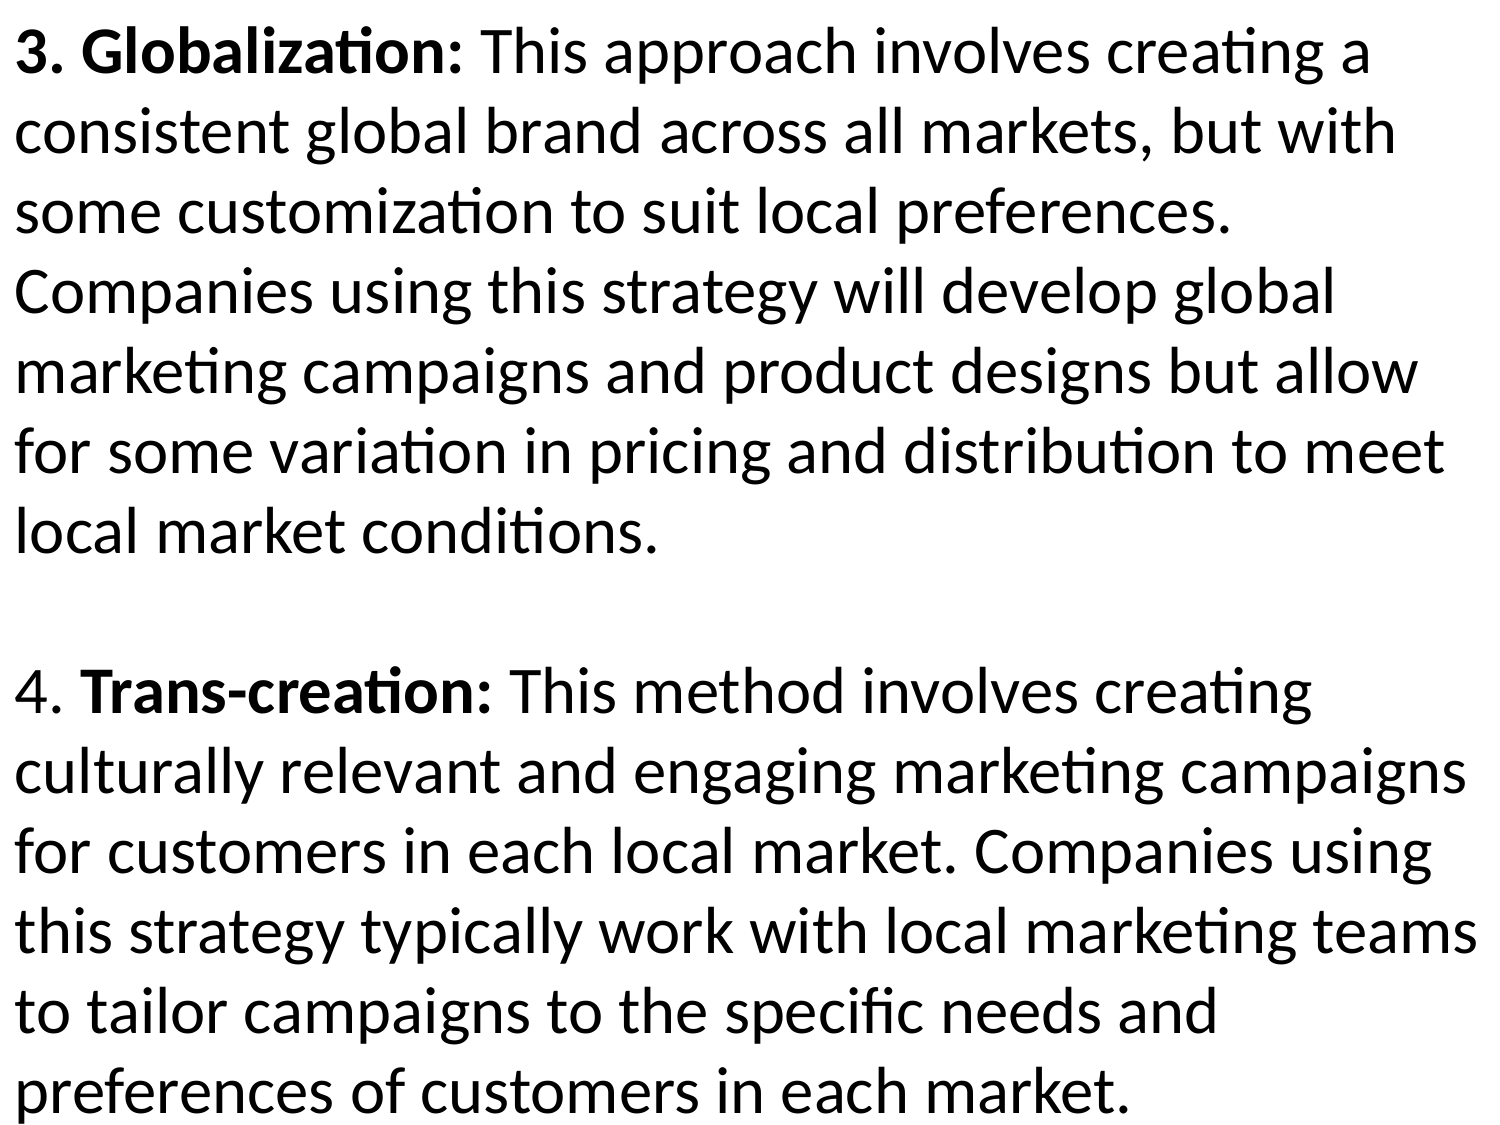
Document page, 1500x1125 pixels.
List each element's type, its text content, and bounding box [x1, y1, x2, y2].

text_box 3. Globalization: This approach involves creating a consistent global brand across all markets, but with some customization to suit local preferences. Companies using this strategy will develop global marketing campaigns and product designs but allow for some variation in pricing and distribution to meet local market conditions. 4. Trans-creation: This method involves creating culturally relevant and engaging marketing campaigns for customers in each local market. Companies using this strategy typically work with local marketing teams to tailor campaigns to the specific needs and preferences of customers in each market. [0, 0, 1500, 1125]
